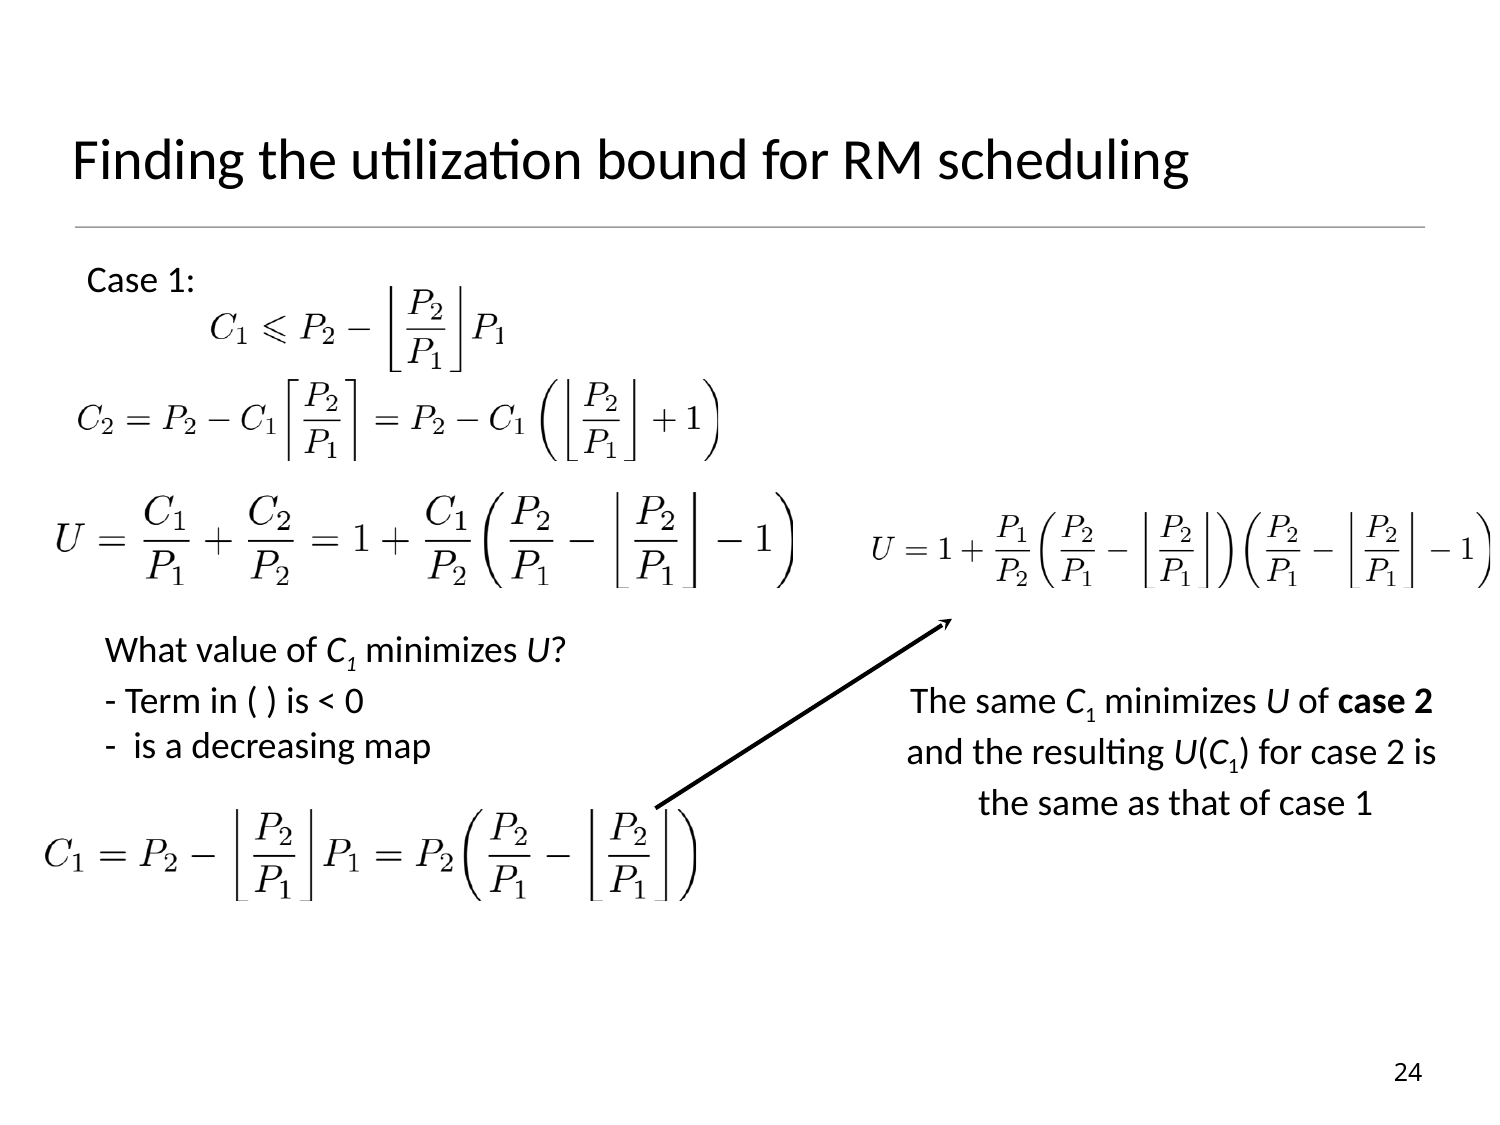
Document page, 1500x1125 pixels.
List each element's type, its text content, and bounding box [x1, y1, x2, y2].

title Finding the utilization bound for RM scheduling [66, 36, 1436, 199]
picture [210, 284, 504, 372]
picture [55, 491, 794, 589]
picture [44, 808, 697, 901]
text_box Case 1: [86, 254, 197, 300]
picture [77, 378, 719, 462]
text_box The same C1 minimizes U of case 2 and the resulting U(C1) for case 2 is the same as that of case 1 [906, 676, 1446, 824]
picture [872, 511, 1491, 589]
text_box [938, 618, 953, 631]
